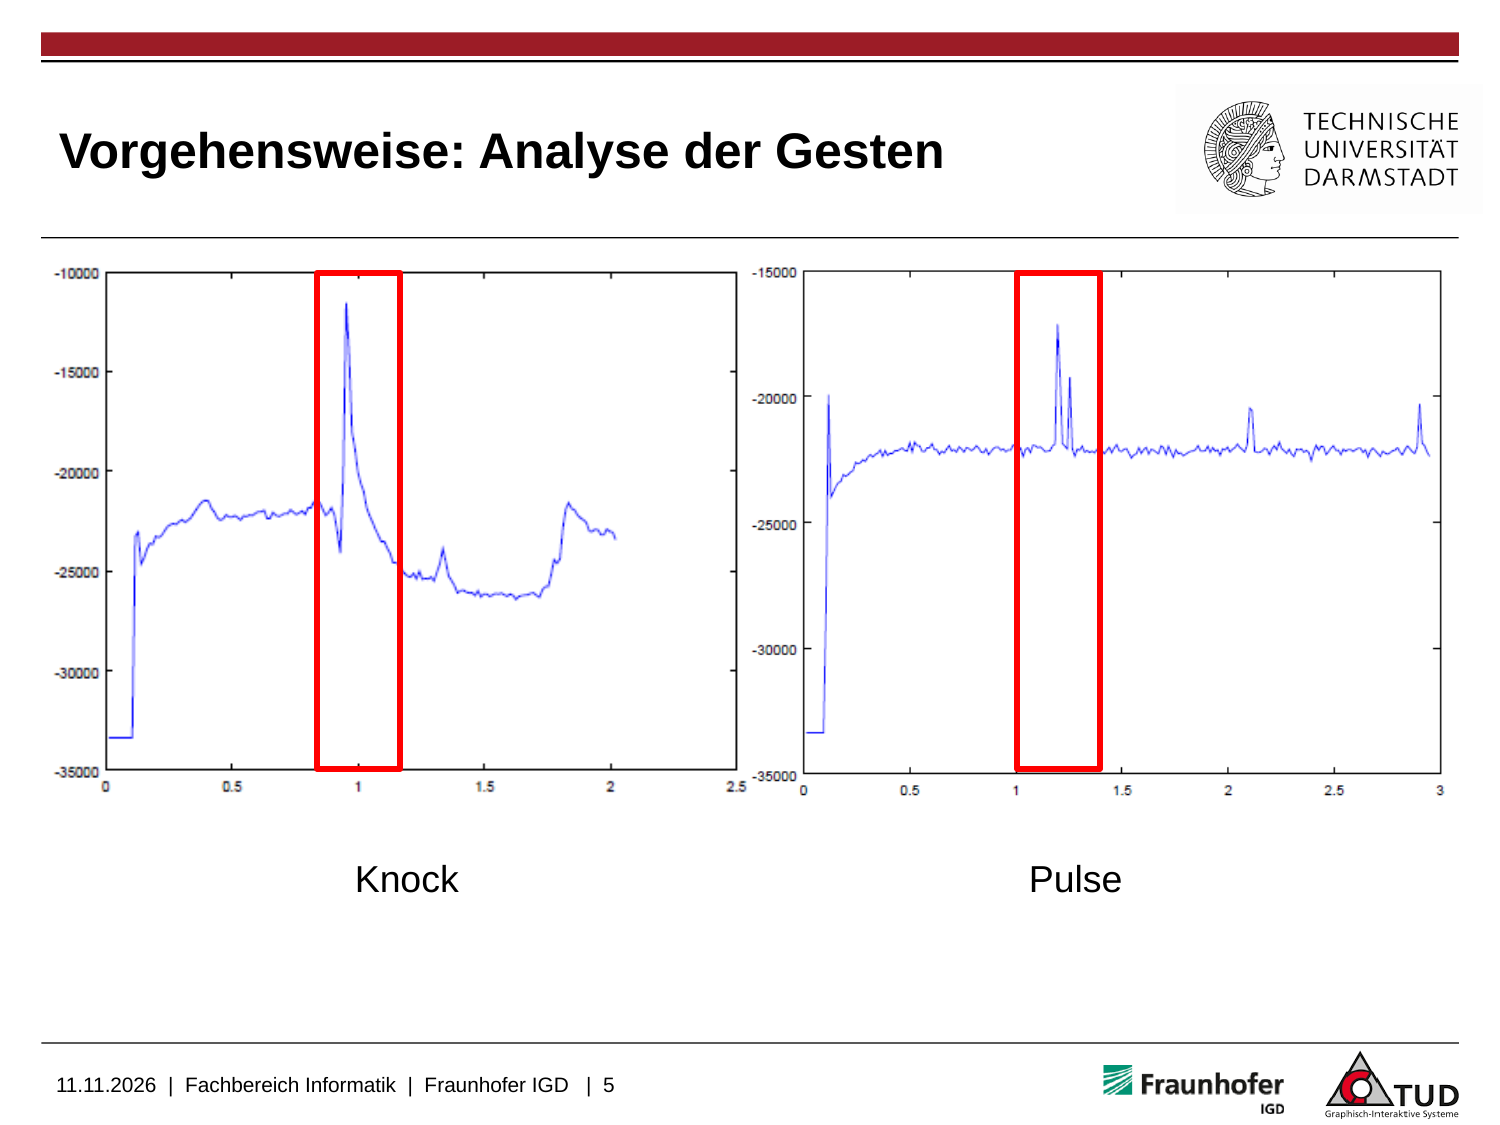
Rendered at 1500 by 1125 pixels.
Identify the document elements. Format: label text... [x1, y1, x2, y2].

picture [1100, 1046, 1495, 1123]
text_box Pulse [1014, 847, 1186, 908]
text_box Knock [340, 847, 512, 908]
picture [51, 265, 1450, 801]
picture [1175, 84, 1483, 214]
title Vorgehensweise: Analyse der Gesten [58, 79, 1149, 218]
